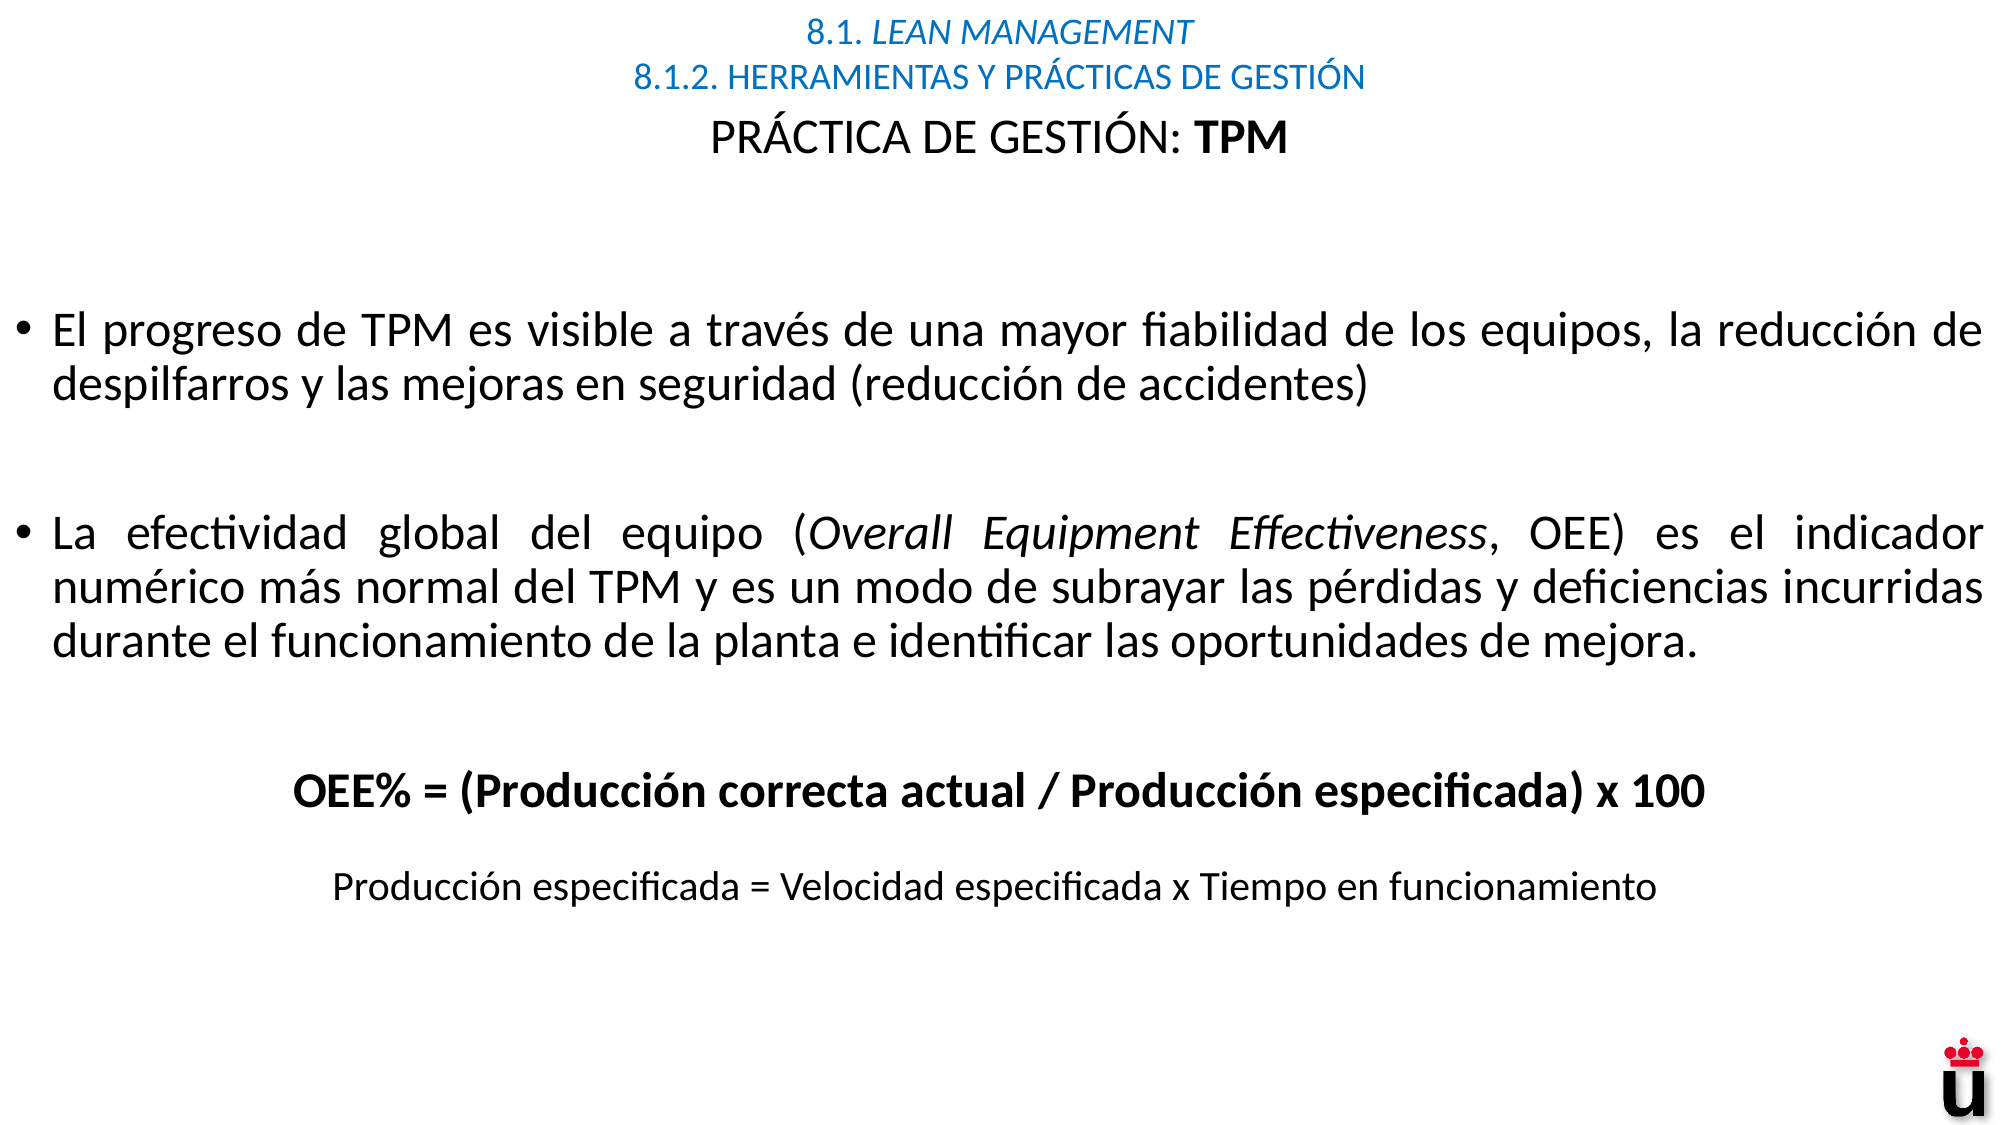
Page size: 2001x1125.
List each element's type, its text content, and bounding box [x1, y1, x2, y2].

text_box 8.1. LEAN MANAGEMENT [0, 0, 2000, 44]
text_box PRÁCTICA DE GESTIÓN: TPM El progreso de TPM es visible a través de una mayor fiabilidad de los equipos, la reducción de despilfarros y las mejoras en seguridad (reducción de accidentes) La efectividad global del equipo (Overall Equipment Effectiveness, OEE) es el indicador numérico más normal del TPM y es un modo de subrayar las pérdidas y deficiencias incurridas durante el funcionamiento de la planta e identificar las oportunidades de mejora. OEE% = (Producción correcta actual / Producción especificada) x 100 Producción especificada = Velocidad especificada x Tiempo en funcionamiento [0, 105, 2000, 1125]
text_box 8.1.2. HERRAMIENTAS Y PRÁCTICAS DE GESTIÓN [0, 44, 2000, 105]
picture [1918, 1031, 2000, 1125]
